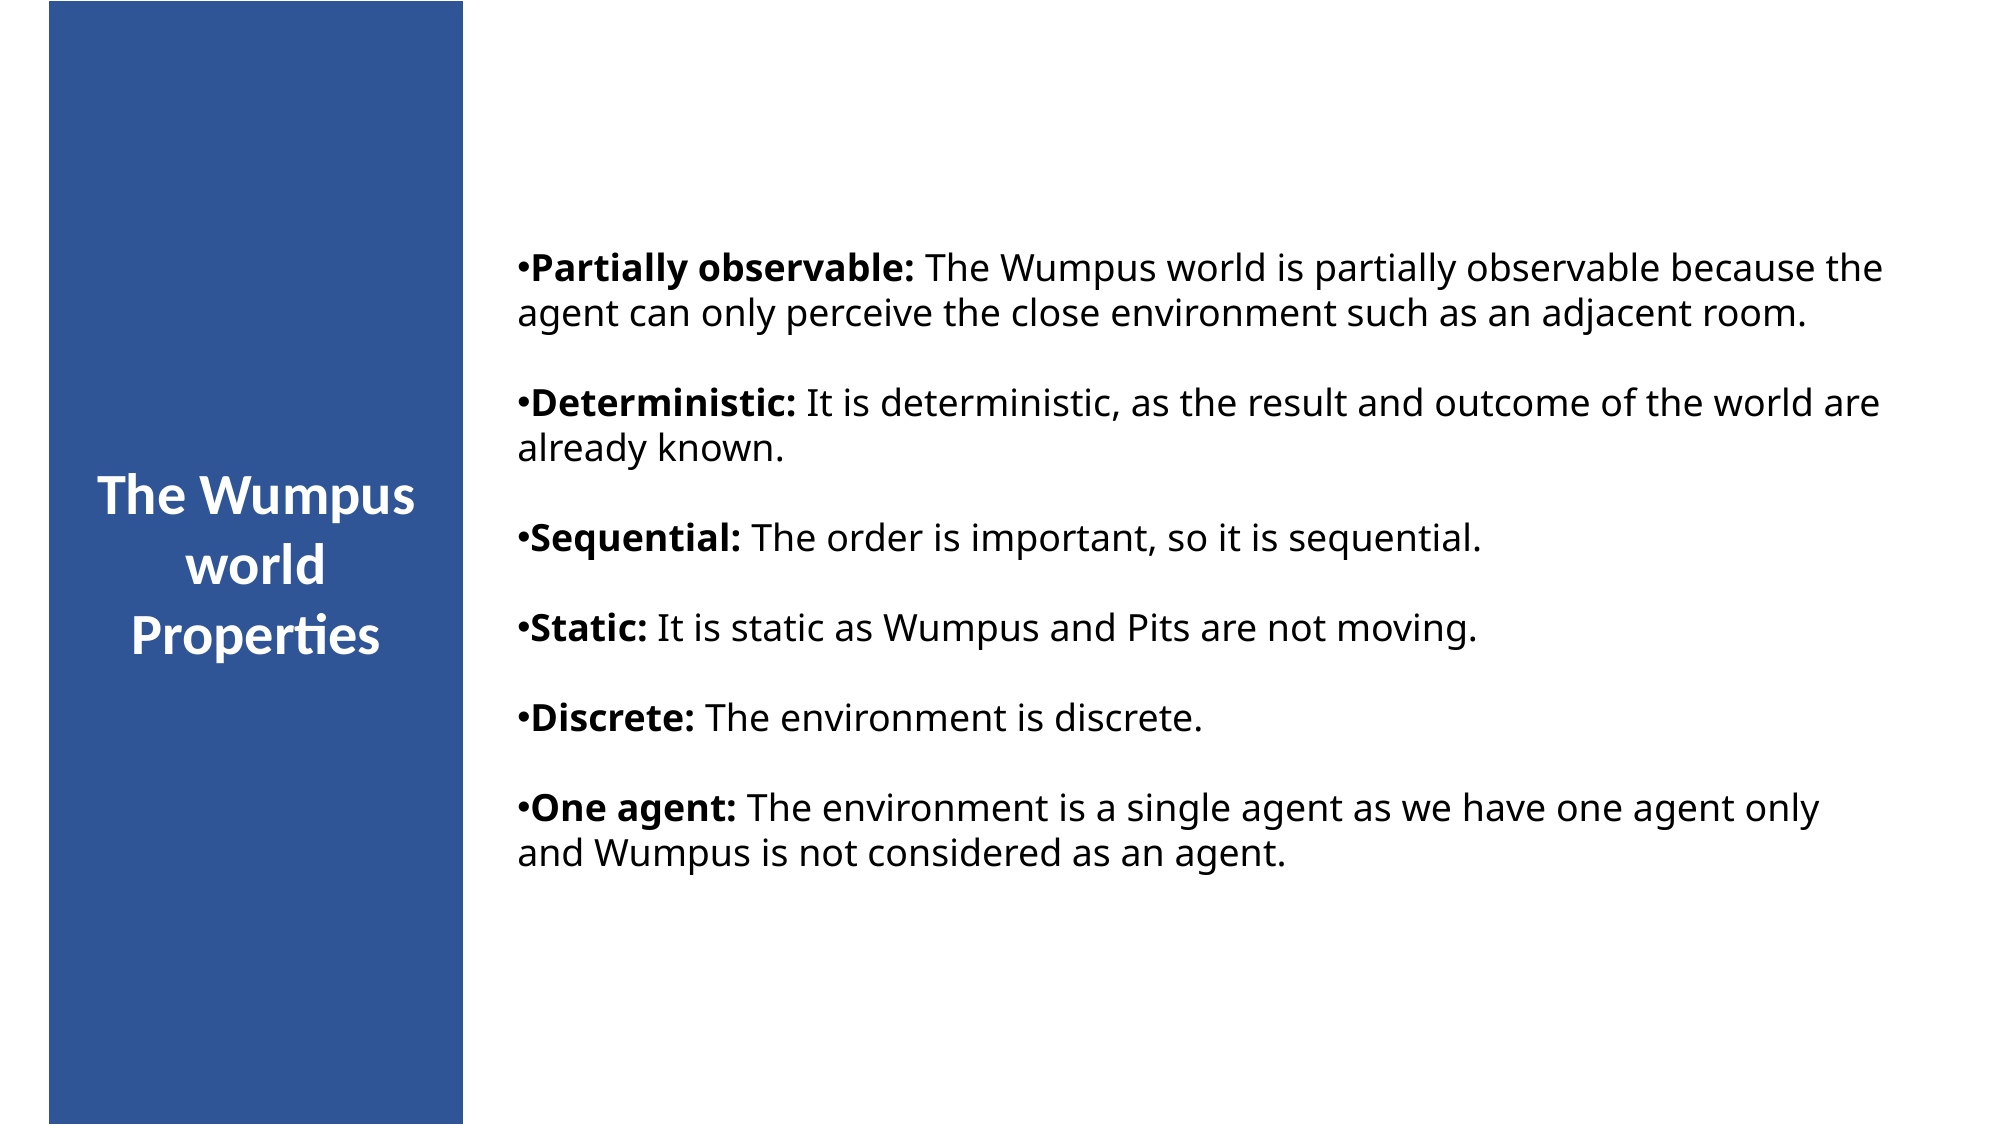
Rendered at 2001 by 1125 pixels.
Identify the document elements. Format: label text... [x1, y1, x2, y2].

text_box Partially observable: The Wumpus world is partially observable because the agent can only perceive the close environment such as an adjacent room. Deterministic: It is deterministic, as the result and outcome of the world are already known. Sequential: The order is important, so it is sequential. Static: It is static as Wumpus and Pits are not moving. Discrete: The environment is discrete. One agent: The environment is a single agent as we have one agent only and Wumpus is not considered as an agent. [502, 236, 1907, 882]
text_box [47, 0, 465, 1125]
text_box The Wumpus world Properties [48, 448, 464, 674]
